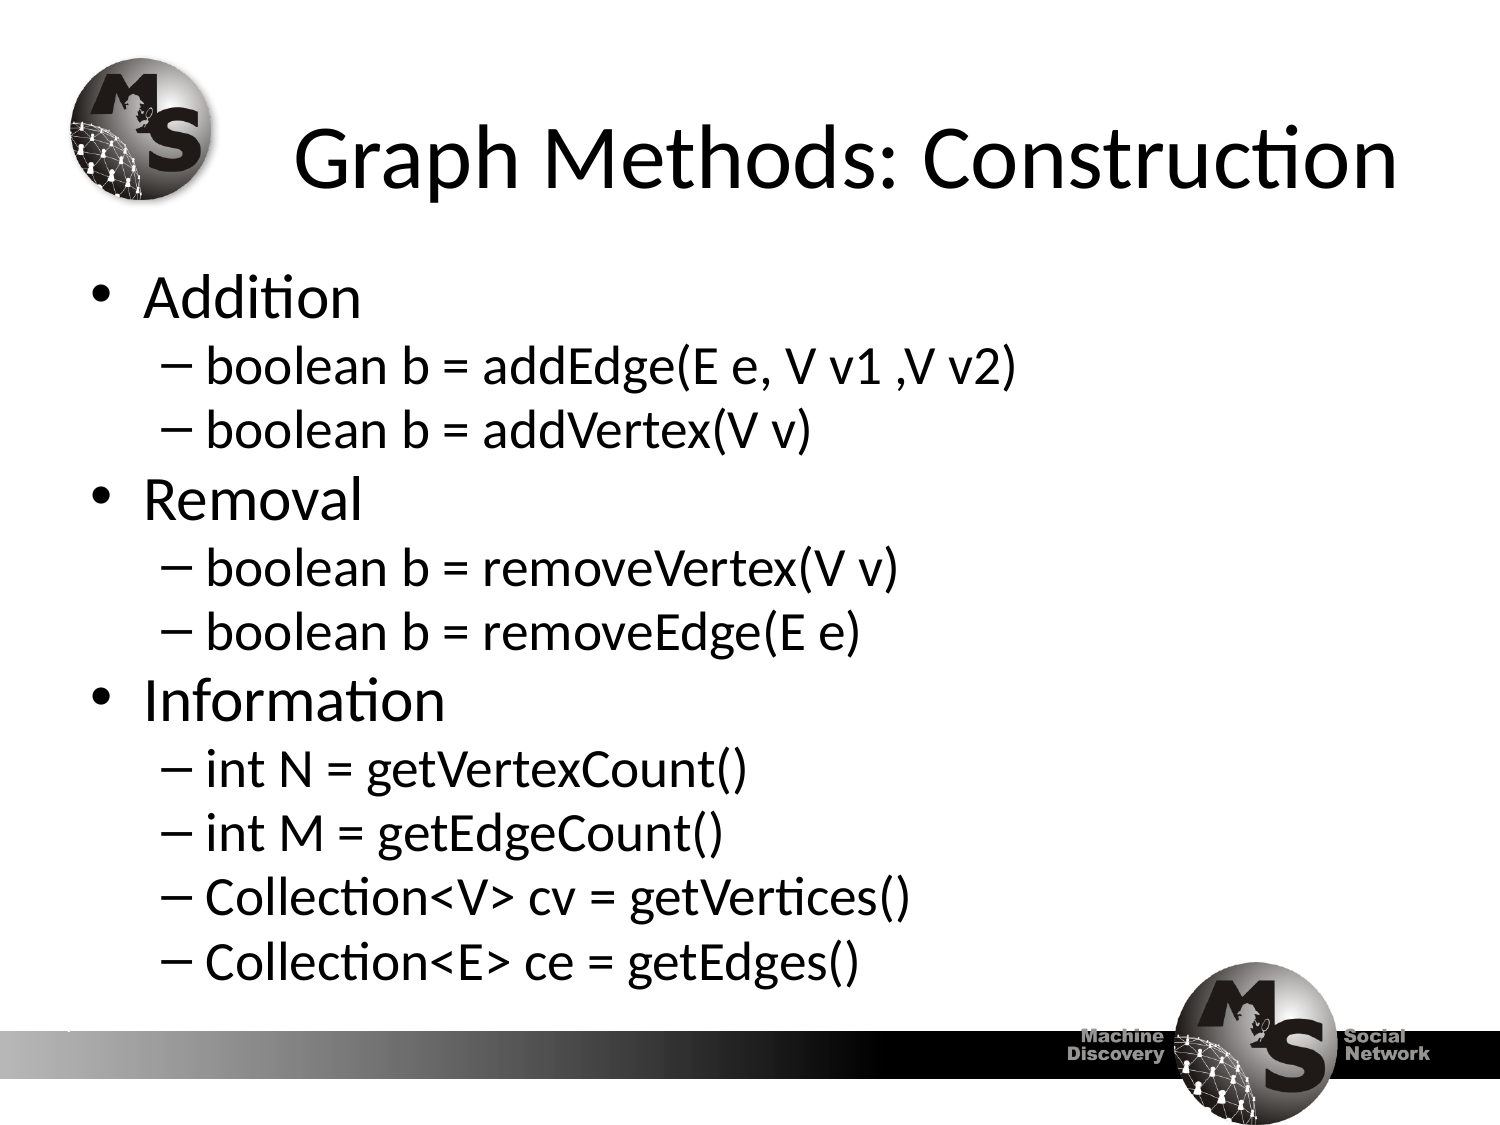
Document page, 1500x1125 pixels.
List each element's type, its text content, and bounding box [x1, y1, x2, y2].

title Graph Methods: Construction [269, 58, 1425, 247]
list Addition boolean b = addEdge(E e, V v1 ,V v2) boolean b = addVertex(V v) Removal boolean b = removeVertex(V v) boolean b = removeEdge(E e) Information int N = getVertexCount() int M = getEdgeCount() Collection<V> cv = getVertices() Collection<E> ce = getEdges() [75, 262, 1425, 1000]
picture [70, 58, 211, 200]
picture [1066, 962, 1430, 1125]
